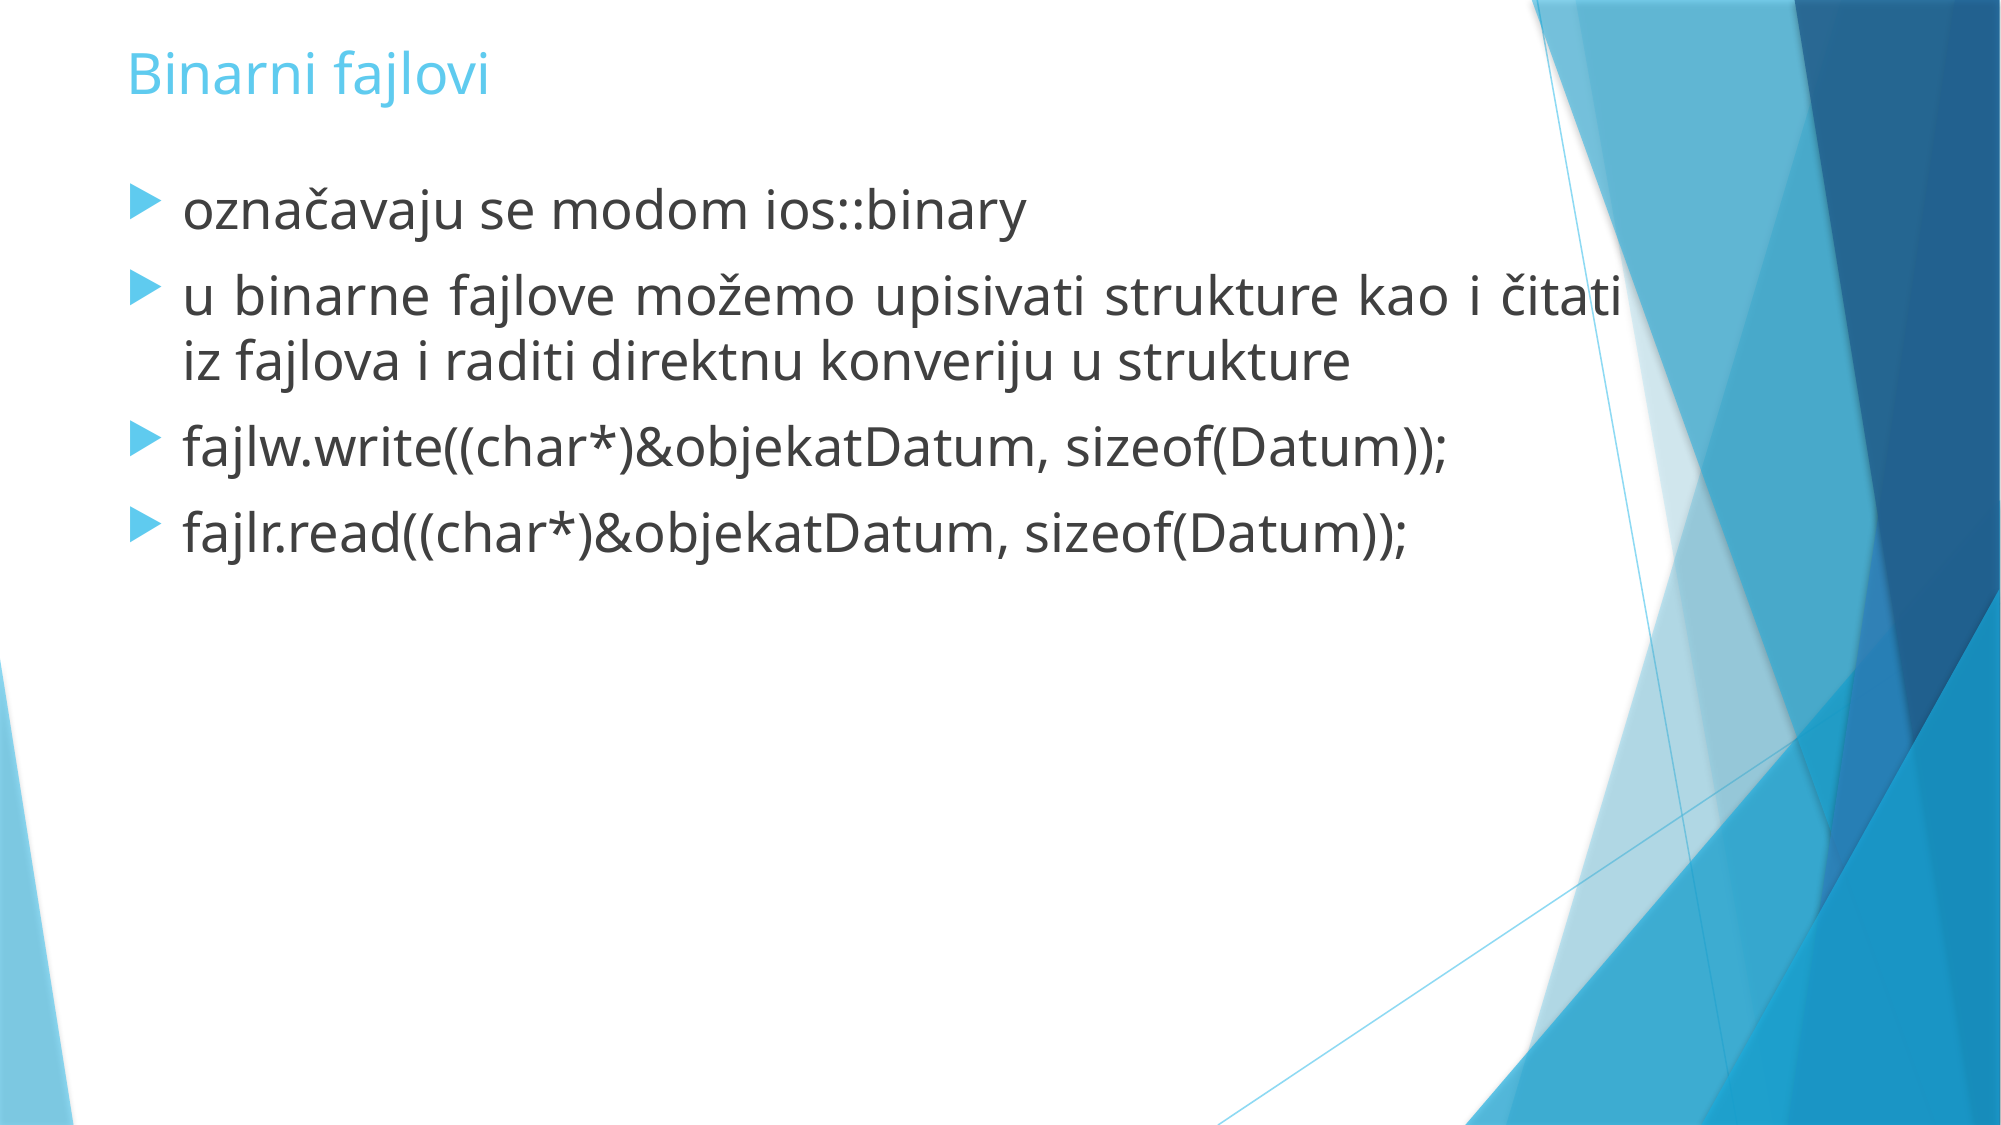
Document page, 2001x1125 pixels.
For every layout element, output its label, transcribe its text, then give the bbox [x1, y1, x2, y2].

title Binarni fajlovi [111, 30, 1522, 115]
list označavaju se modom ios::binary u binarne fajlove možemo upisivati strukture kao i čitati iz fajlova i raditi direktnu konveriju u strukture fajlw.write((char*)&objekatDatum, sizeof(Datum)); fajlr.read((char*)&objekatDatum, sizeof(Datum)); [111, 167, 1641, 1003]
